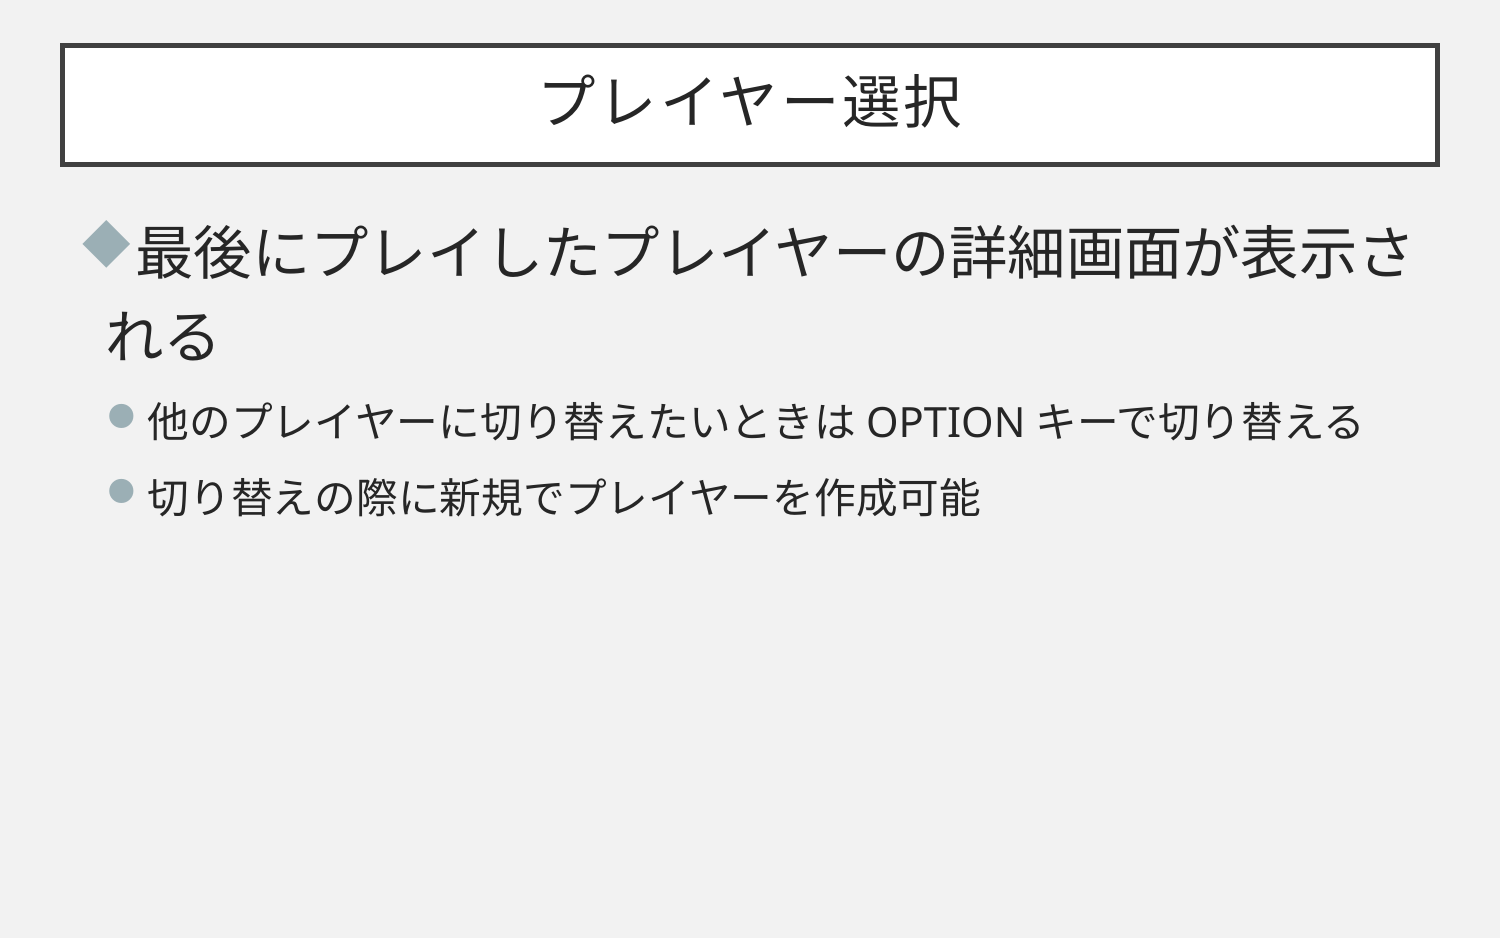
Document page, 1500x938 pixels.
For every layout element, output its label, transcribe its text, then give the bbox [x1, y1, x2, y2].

title プレイヤー選択 [60, 43, 1440, 167]
list 最後にプレイしたプレイヤーの詳細画面が表示される 他のプレイヤーに切り替えたいときはOPTIONキーで切り替える 切り替えの際に新規でプレイヤーを作成可能 [62, 194, 1438, 894]
